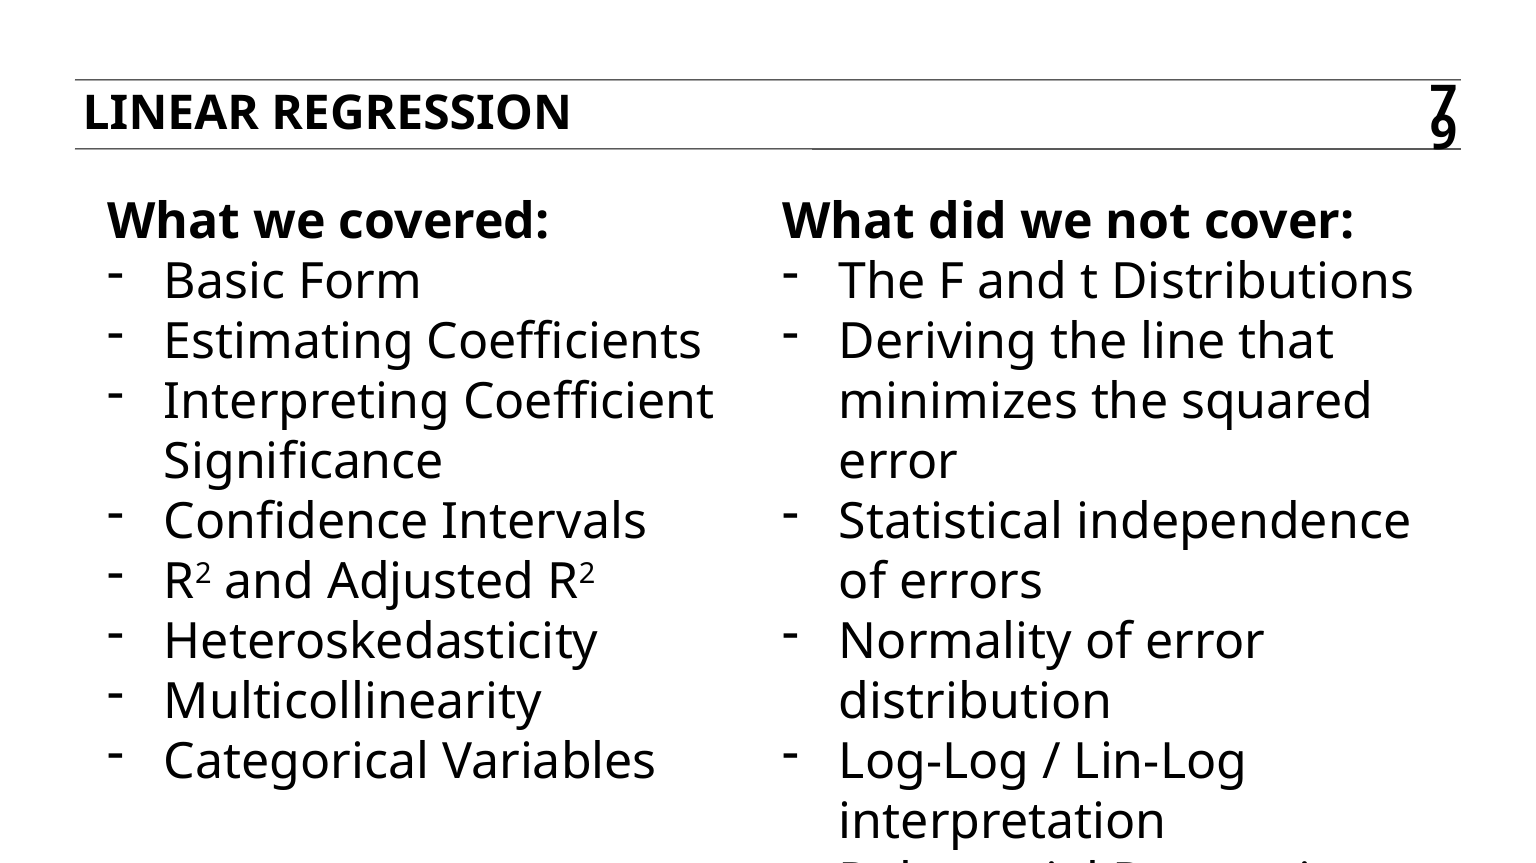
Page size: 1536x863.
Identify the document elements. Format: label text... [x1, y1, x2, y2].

text_box What we covered: Basic Form Estimating Coefficients Interpreting Coefficient Significance Confidence Intervals R2 and Adjusted R2 Heteroskedasticity Multicollinearity Categorical Variables [92, 181, 767, 796]
list LINEAR REGRESSION [67, 81, 1118, 132]
text_box What did we not cover: The F and t Distributions Deriving the line that minimizes the squared error Statistical independence of errors Normality of error distribution Log-Log / Lin-Log interpretation Polynomial Regression Stepwise Regression Regularization [767, 181, 1468, 863]
slide_number 79 [1419, 86, 1461, 138]
